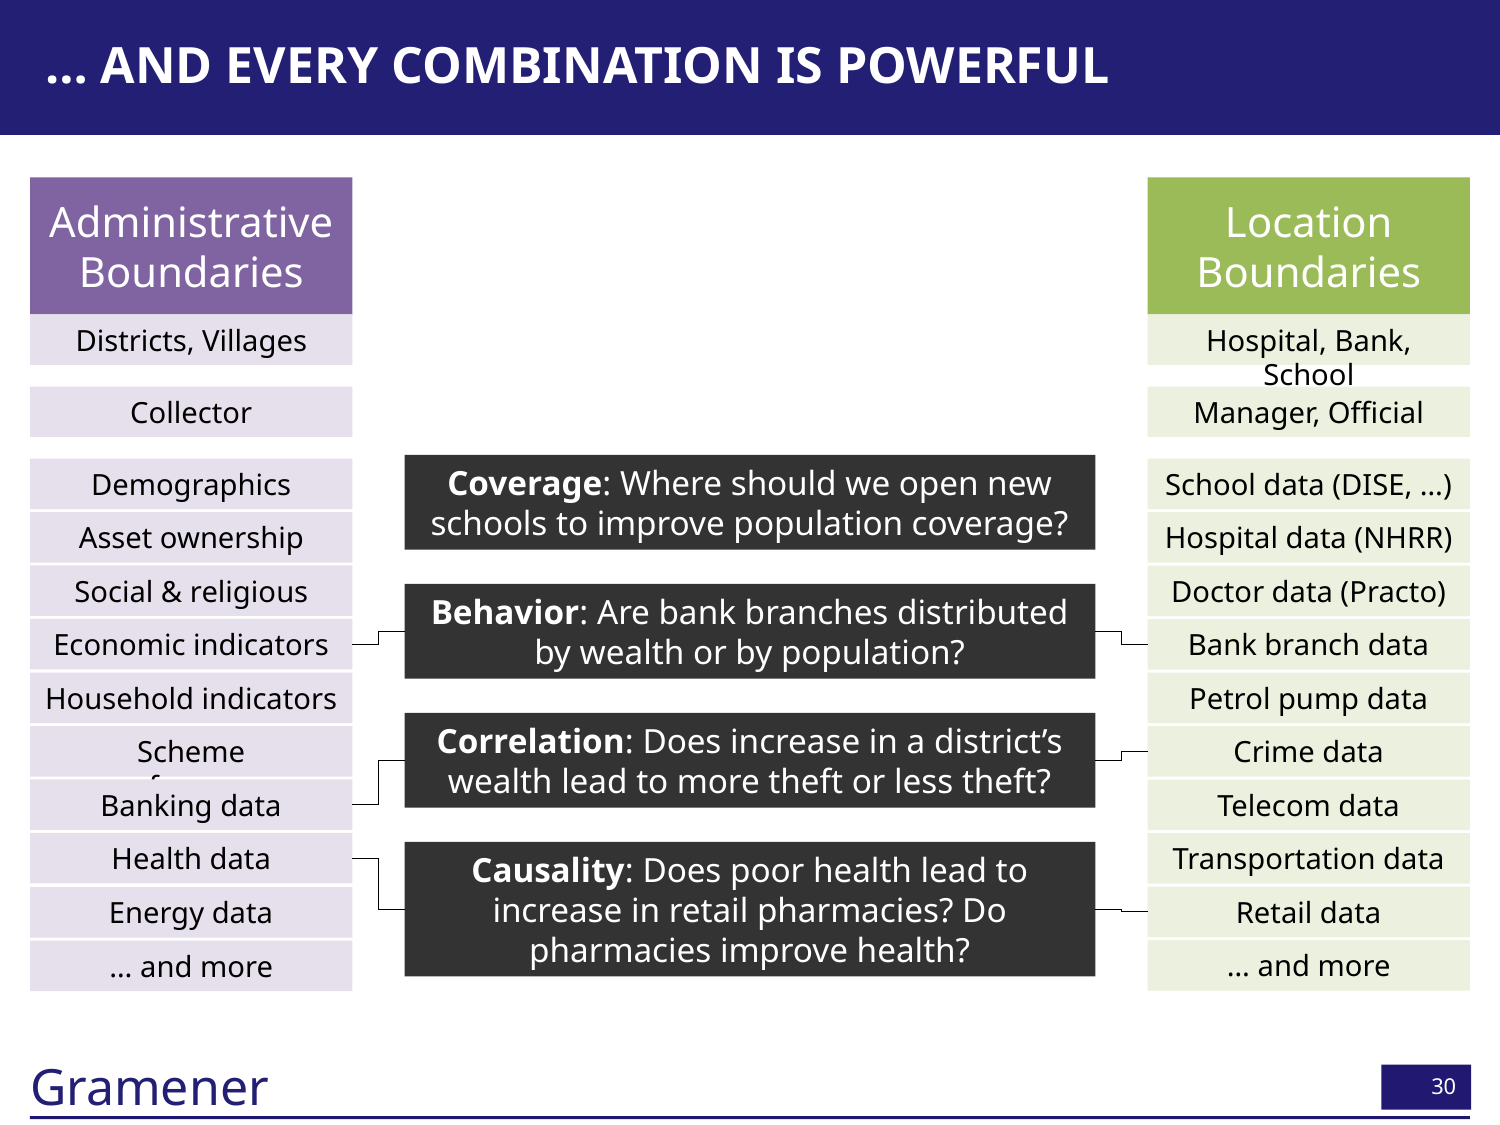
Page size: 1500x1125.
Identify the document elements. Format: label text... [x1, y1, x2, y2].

text_box Telecom data [1147, 779, 1470, 831]
text_box Manager, Official [1147, 386, 1470, 437]
text_box Household indicators [30, 672, 353, 724]
text_box Social & religious [30, 565, 353, 616]
text_box Banking data [30, 779, 353, 830]
text_box Transportation data [1147, 833, 1470, 884]
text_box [352, 857, 405, 911]
text_box Collector [30, 386, 353, 437]
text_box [352, 760, 405, 805]
text_box Demographics [30, 458, 353, 510]
text_box Economic indicators [30, 618, 353, 670]
text_box Scheme performance [30, 726, 353, 777]
text_box Hospital data (NHRR) [1147, 512, 1470, 563]
text_box Administrative Boundaries [29, 176, 353, 315]
title … and every combination is powerful [30, 15, 1470, 120]
text_box Location Boundaries [1146, 176, 1471, 315]
text_box Energy data [30, 887, 353, 938]
text_box Hospital, Bank, School [1147, 314, 1470, 365]
text_box Petrol pump data [1147, 672, 1470, 724]
text_box … and more [30, 940, 353, 992]
text_box Health data [30, 832, 353, 884]
text_box Correlation: Does increase in a district’s wealth lead to more theft or less theft? [404, 712, 1096, 808]
text_box Doctor data (Practo) [1147, 565, 1470, 617]
text_box Retail data [1147, 886, 1470, 938]
text_box Behavior: Are bank branches distributed by wealth or by population? [404, 583, 1096, 679]
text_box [1095, 751, 1148, 761]
text_box Asset ownership [30, 512, 353, 563]
text_box Coverage: Where should we open new schools to improve population coverage? [404, 454, 1096, 550]
text_box Crime data [1147, 726, 1470, 777]
text_box School data (DISE, …) [1147, 458, 1470, 510]
text_box Districts, Villages [30, 314, 353, 365]
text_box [352, 631, 405, 644]
text_box Bank branch data [1147, 619, 1470, 670]
text_box Causality: Does poor health lead to increase in retail pharmacies? Do pharmacies improve health? [404, 841, 1096, 977]
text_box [1095, 631, 1148, 645]
text_box … and more [1147, 940, 1470, 991]
